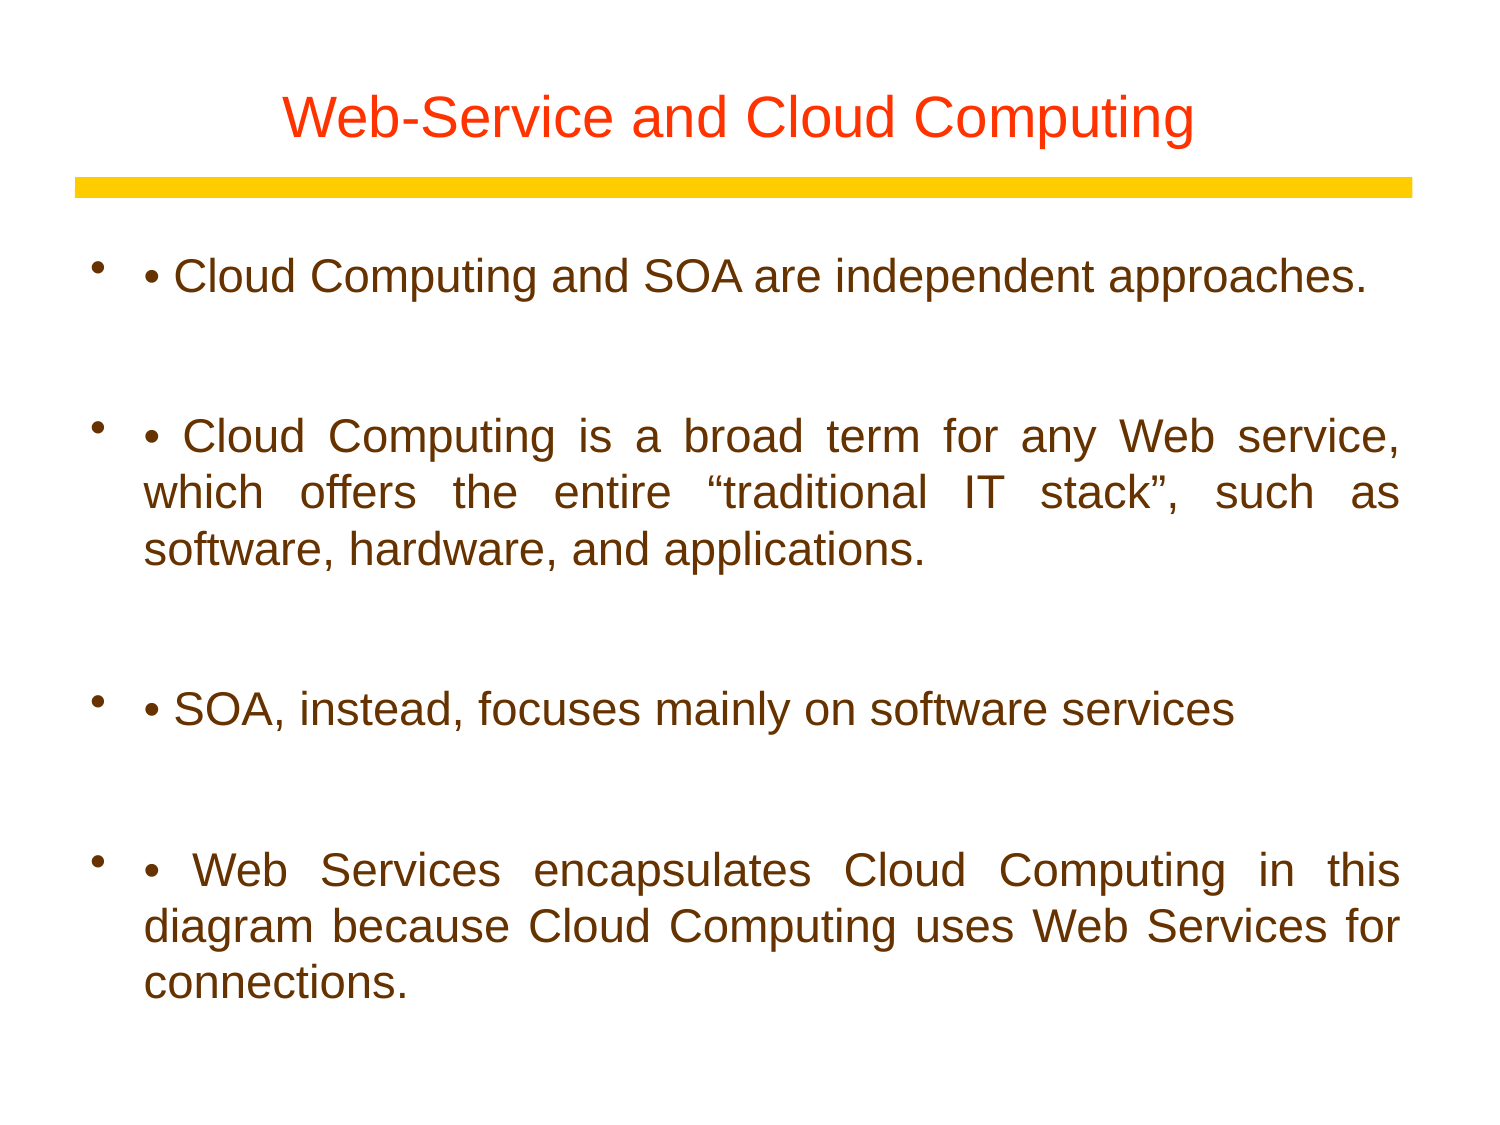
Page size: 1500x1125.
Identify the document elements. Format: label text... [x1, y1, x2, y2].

title Web-Service and Cloud Computing [66, 37, 1413, 159]
list • Cloud Computing and SOA are independent approaches. • Cloud Computing is a broad term for any Web service, which offers the entire “traditional IT stack”, such as software, hardware, and applications. • SOA, instead, focuses mainly on software services • Web Services encapsulates Cloud Computing in this diagram because Cloud Computing uses Web Services for connections. [74, 237, 1417, 1026]
